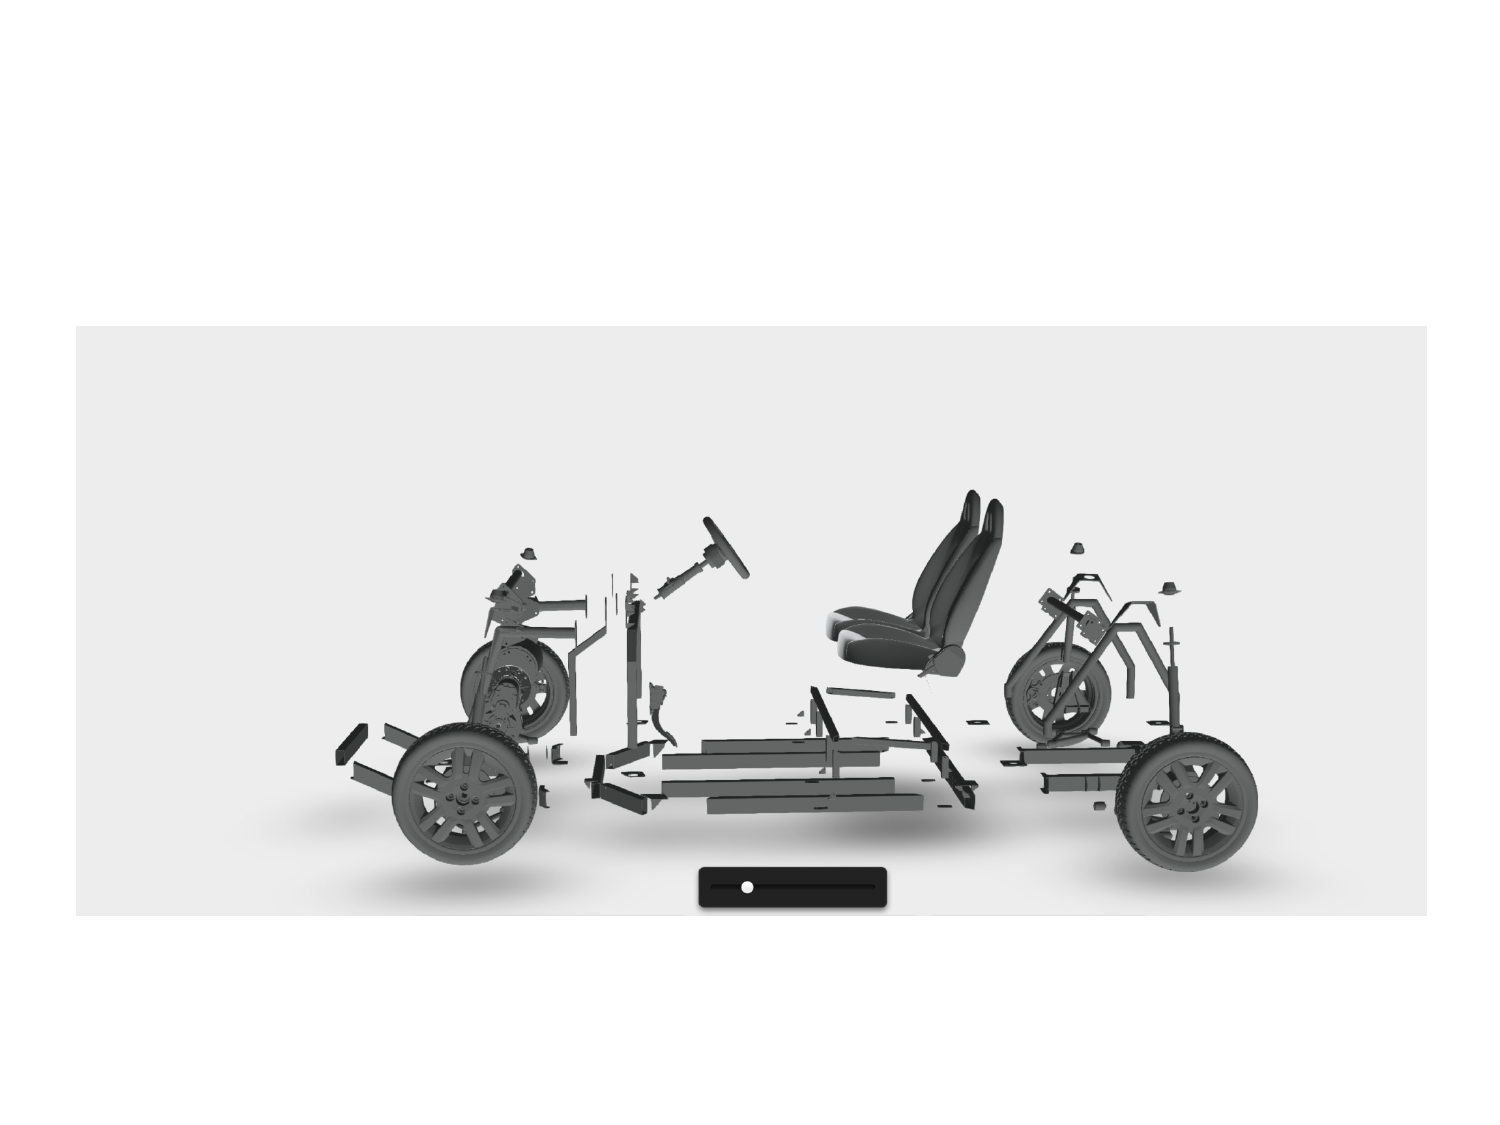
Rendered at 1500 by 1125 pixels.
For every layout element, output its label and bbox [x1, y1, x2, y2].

list [76, 326, 1427, 916]
